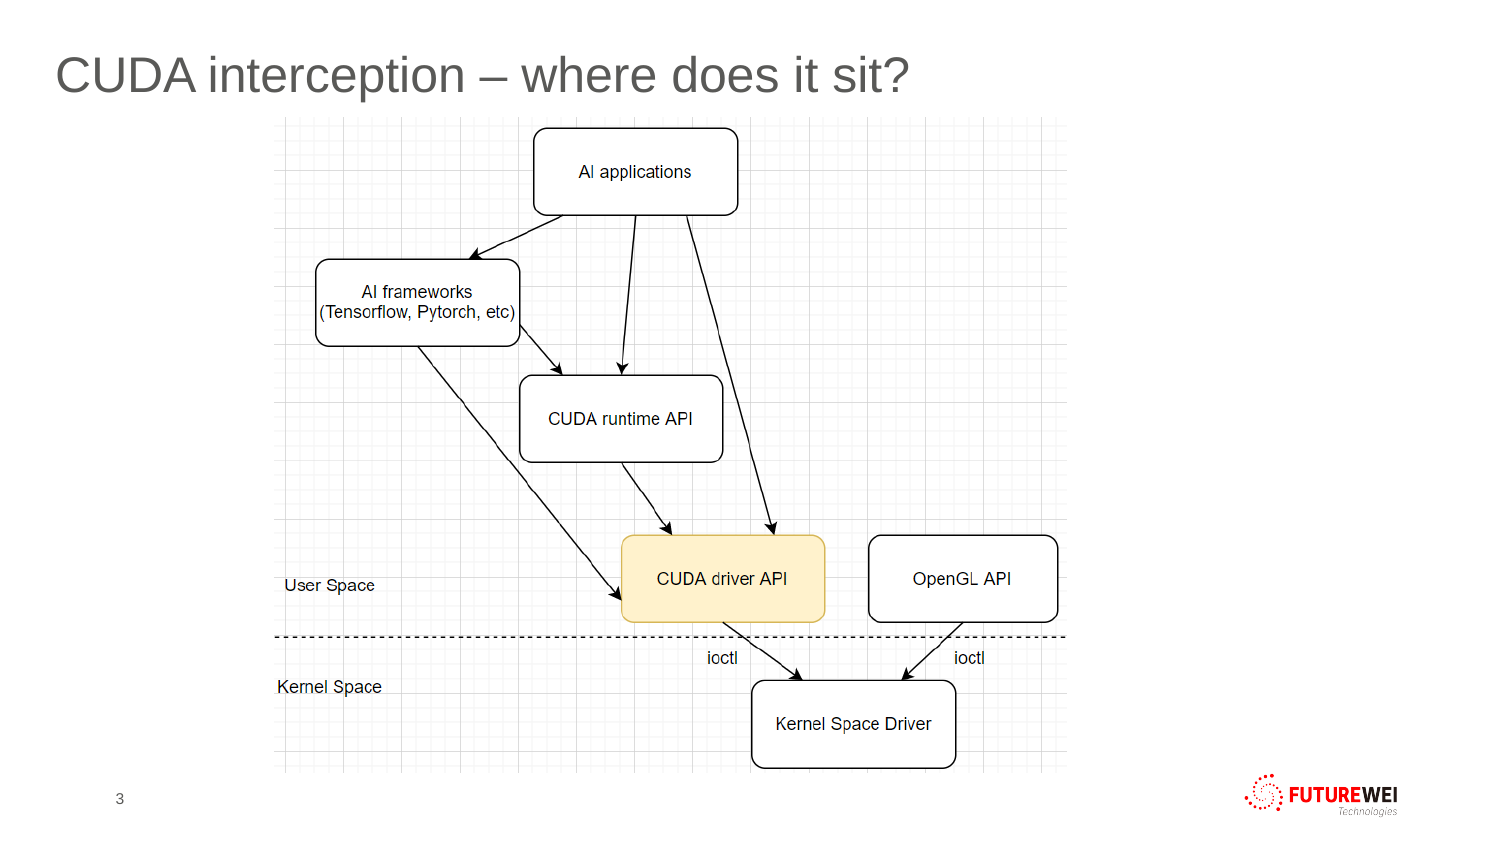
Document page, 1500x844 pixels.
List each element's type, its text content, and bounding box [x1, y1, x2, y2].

picture [274, 117, 1067, 773]
picture [1229, 758, 1412, 827]
title CUDA interception – where does it sit? [40, 27, 977, 111]
slide_number 3 [88, 779, 152, 817]
